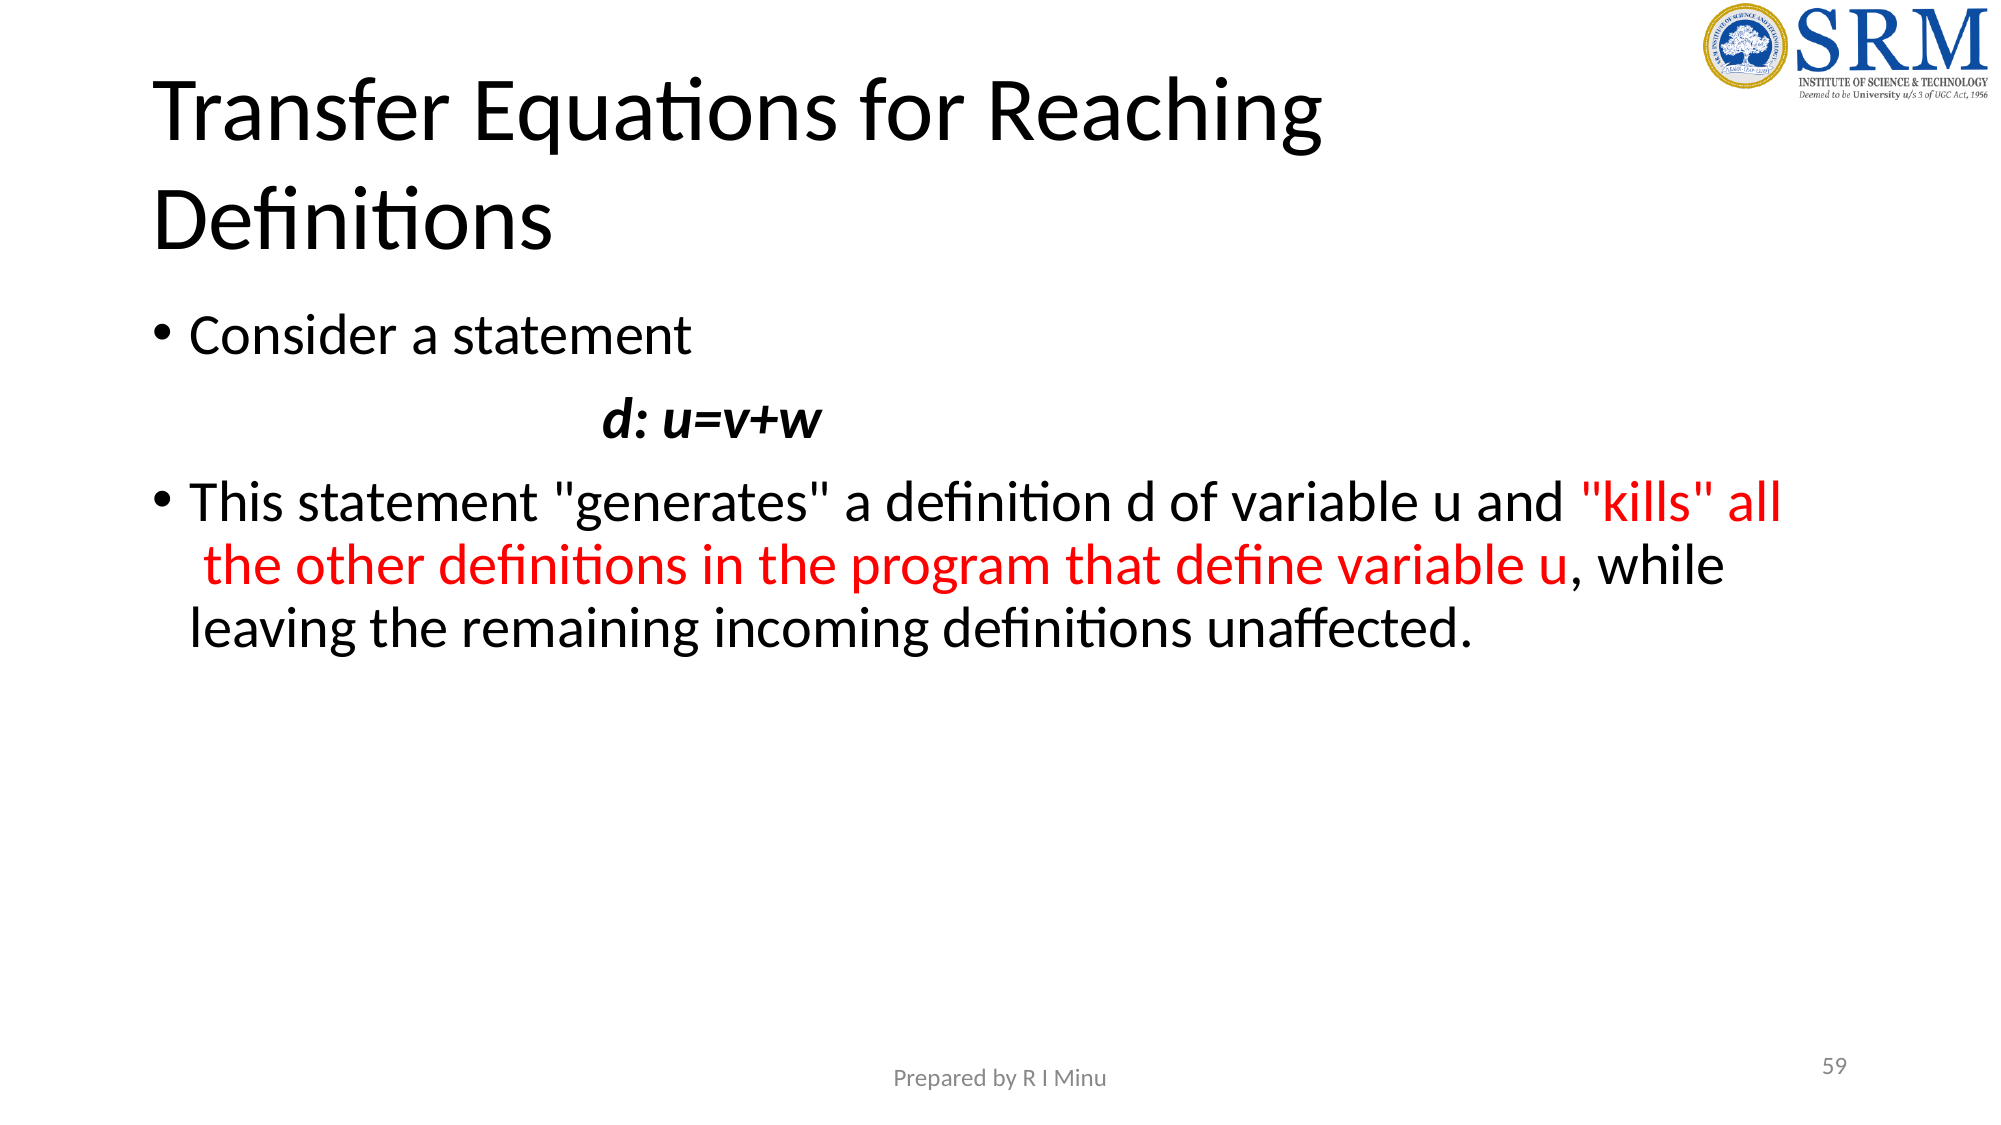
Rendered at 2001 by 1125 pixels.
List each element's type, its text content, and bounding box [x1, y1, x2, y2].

slide_number ‹#› [1805, 1048, 1854, 1125]
text_box Consider a statement d: u=v+w This statement "generates" a definition d of variable u and "kills" all the other definitions in the program that define variable u, while leaving the remaining incoming definitions unaffected. [150, 279, 1789, 660]
footer Prepared by R I Minu [891, 1060, 1109, 1125]
picture [1703, 3, 1988, 100]
title Transfer Equations for Reaching Definitions [150, 46, 1731, 269]
